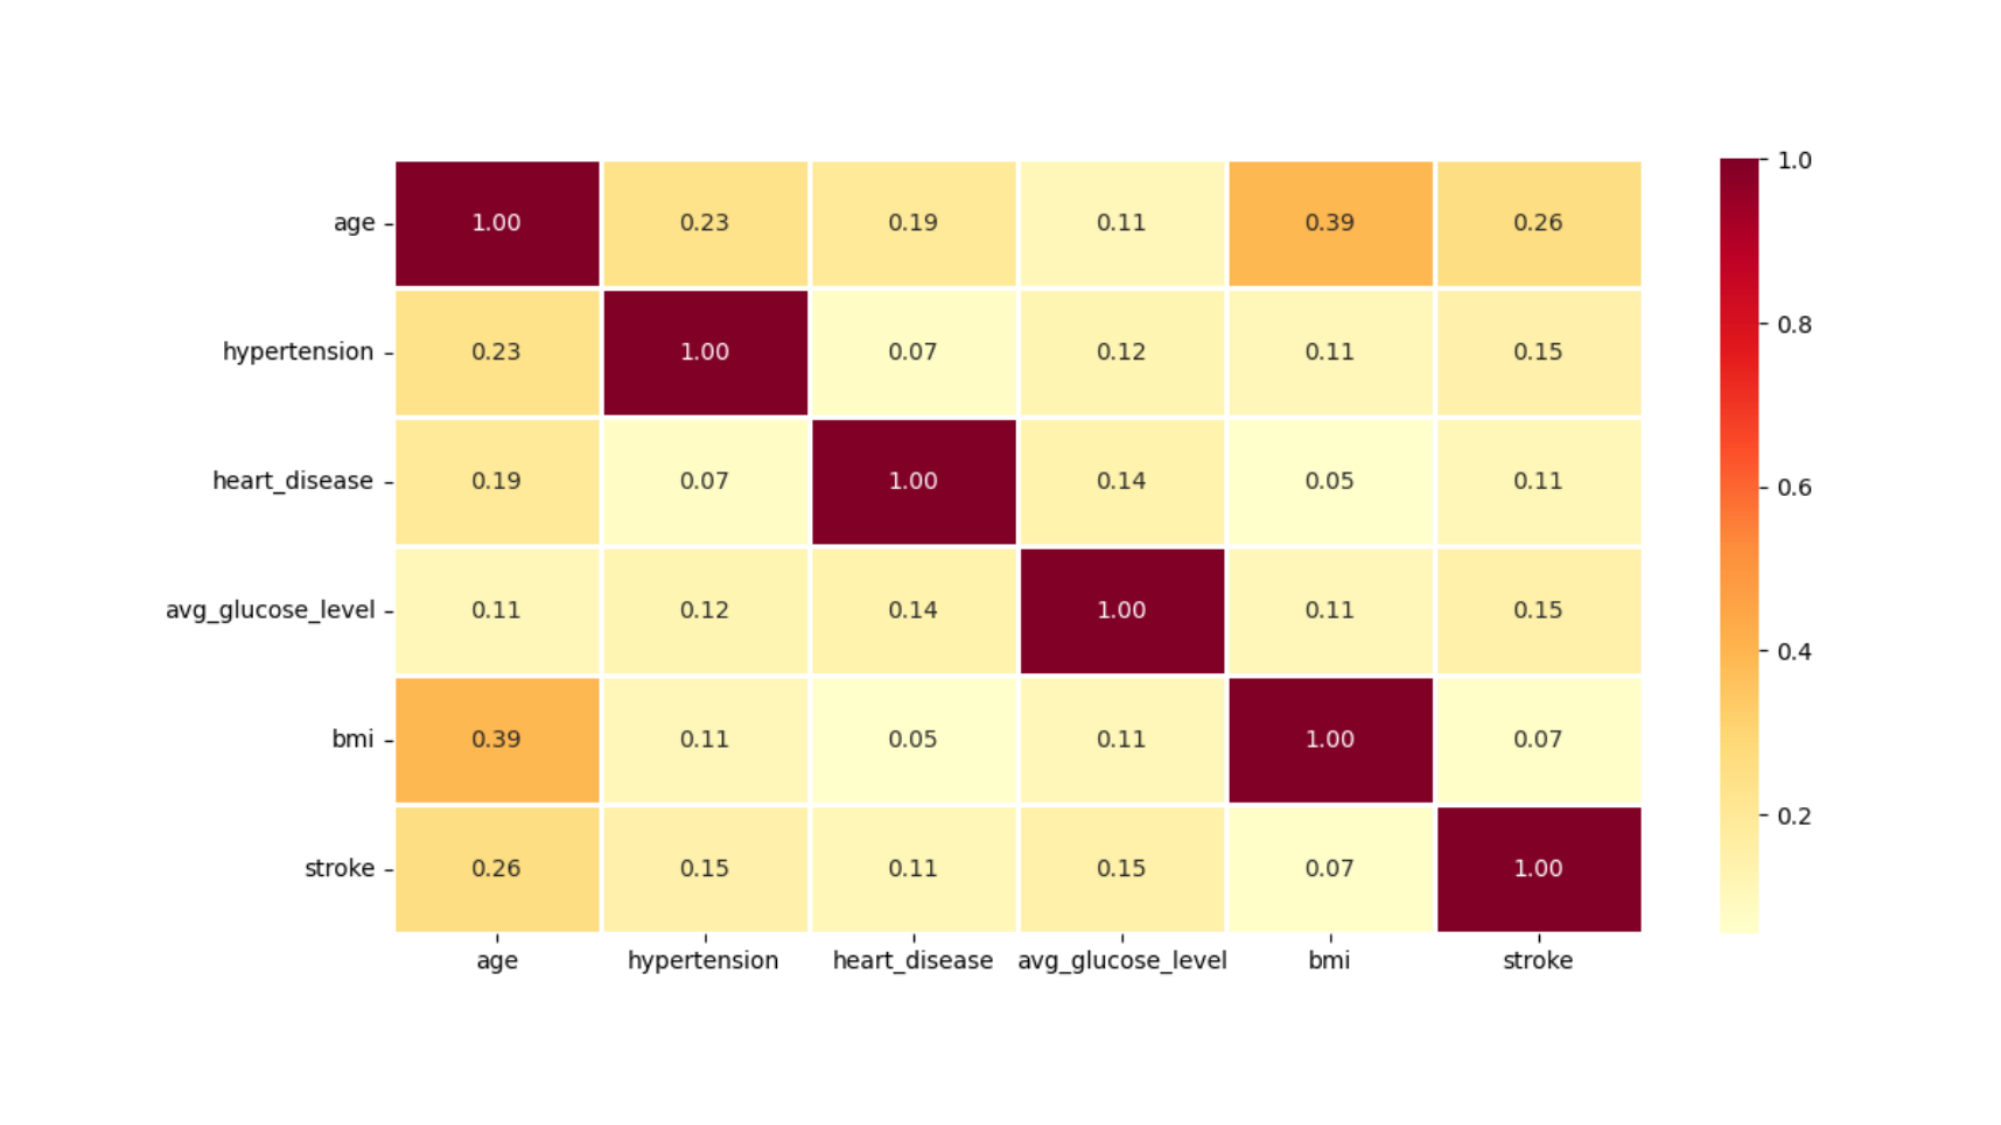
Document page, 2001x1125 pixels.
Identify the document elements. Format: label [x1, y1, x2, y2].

picture [132, 124, 1868, 1001]
